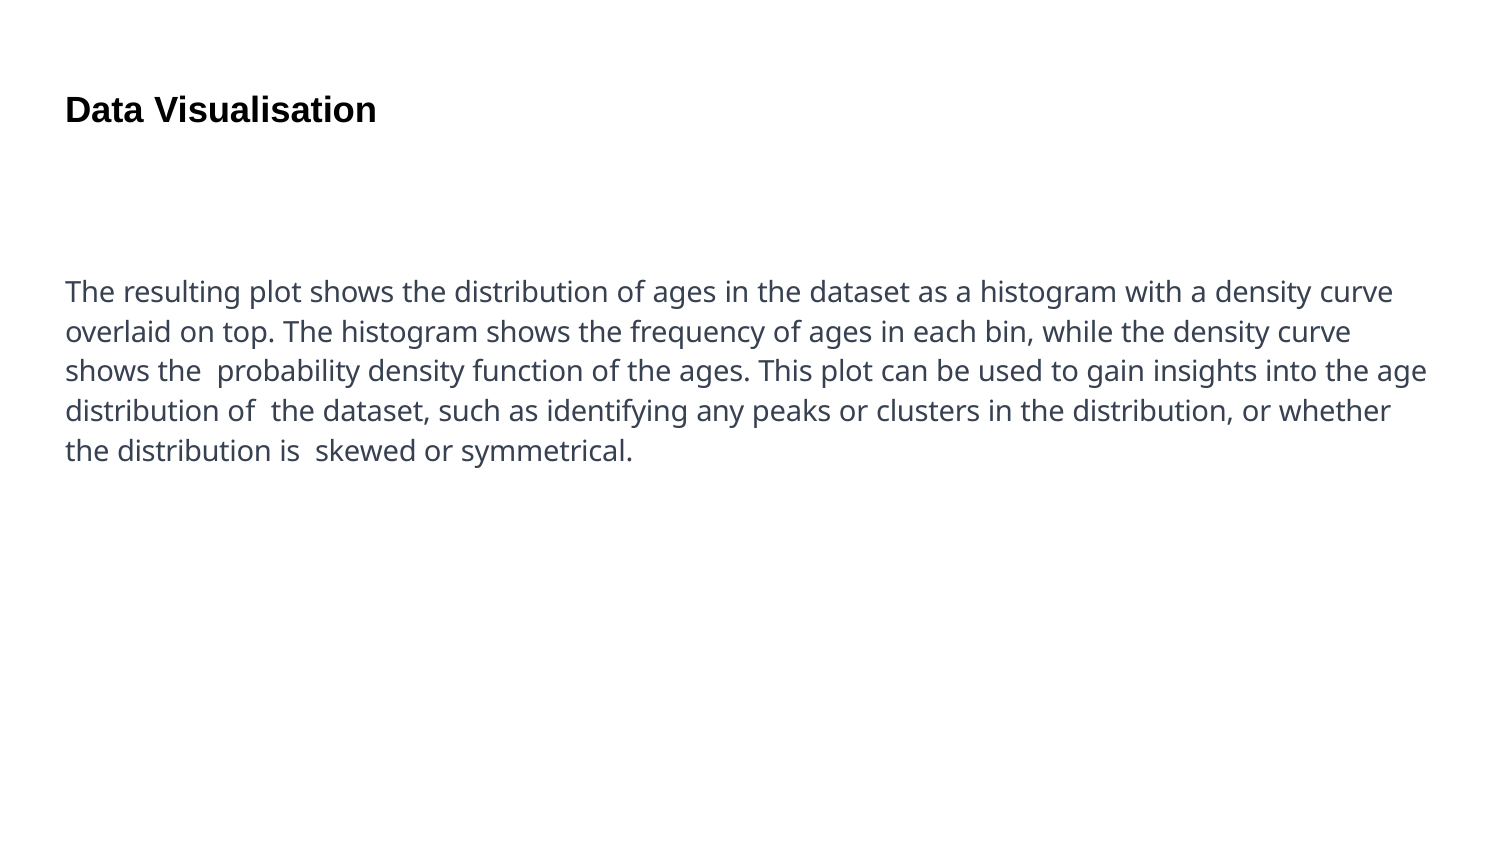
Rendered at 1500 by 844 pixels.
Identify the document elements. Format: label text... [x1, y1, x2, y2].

title Data Visualisation [63, 83, 382, 227]
text_box The resulting plot shows the distribution of ages in the dataset as a histogram with a density curve overlaid on top. The histogram shows the frequency of ages in each bin, while the density curve shows the probability density function of the ages. This plot can be used to gain insights into the age distribution of the dataset, such as identifying any peaks or clusters in the distribution, or whether the distribution is skewed or symmetrical. [63, 266, 1432, 468]
